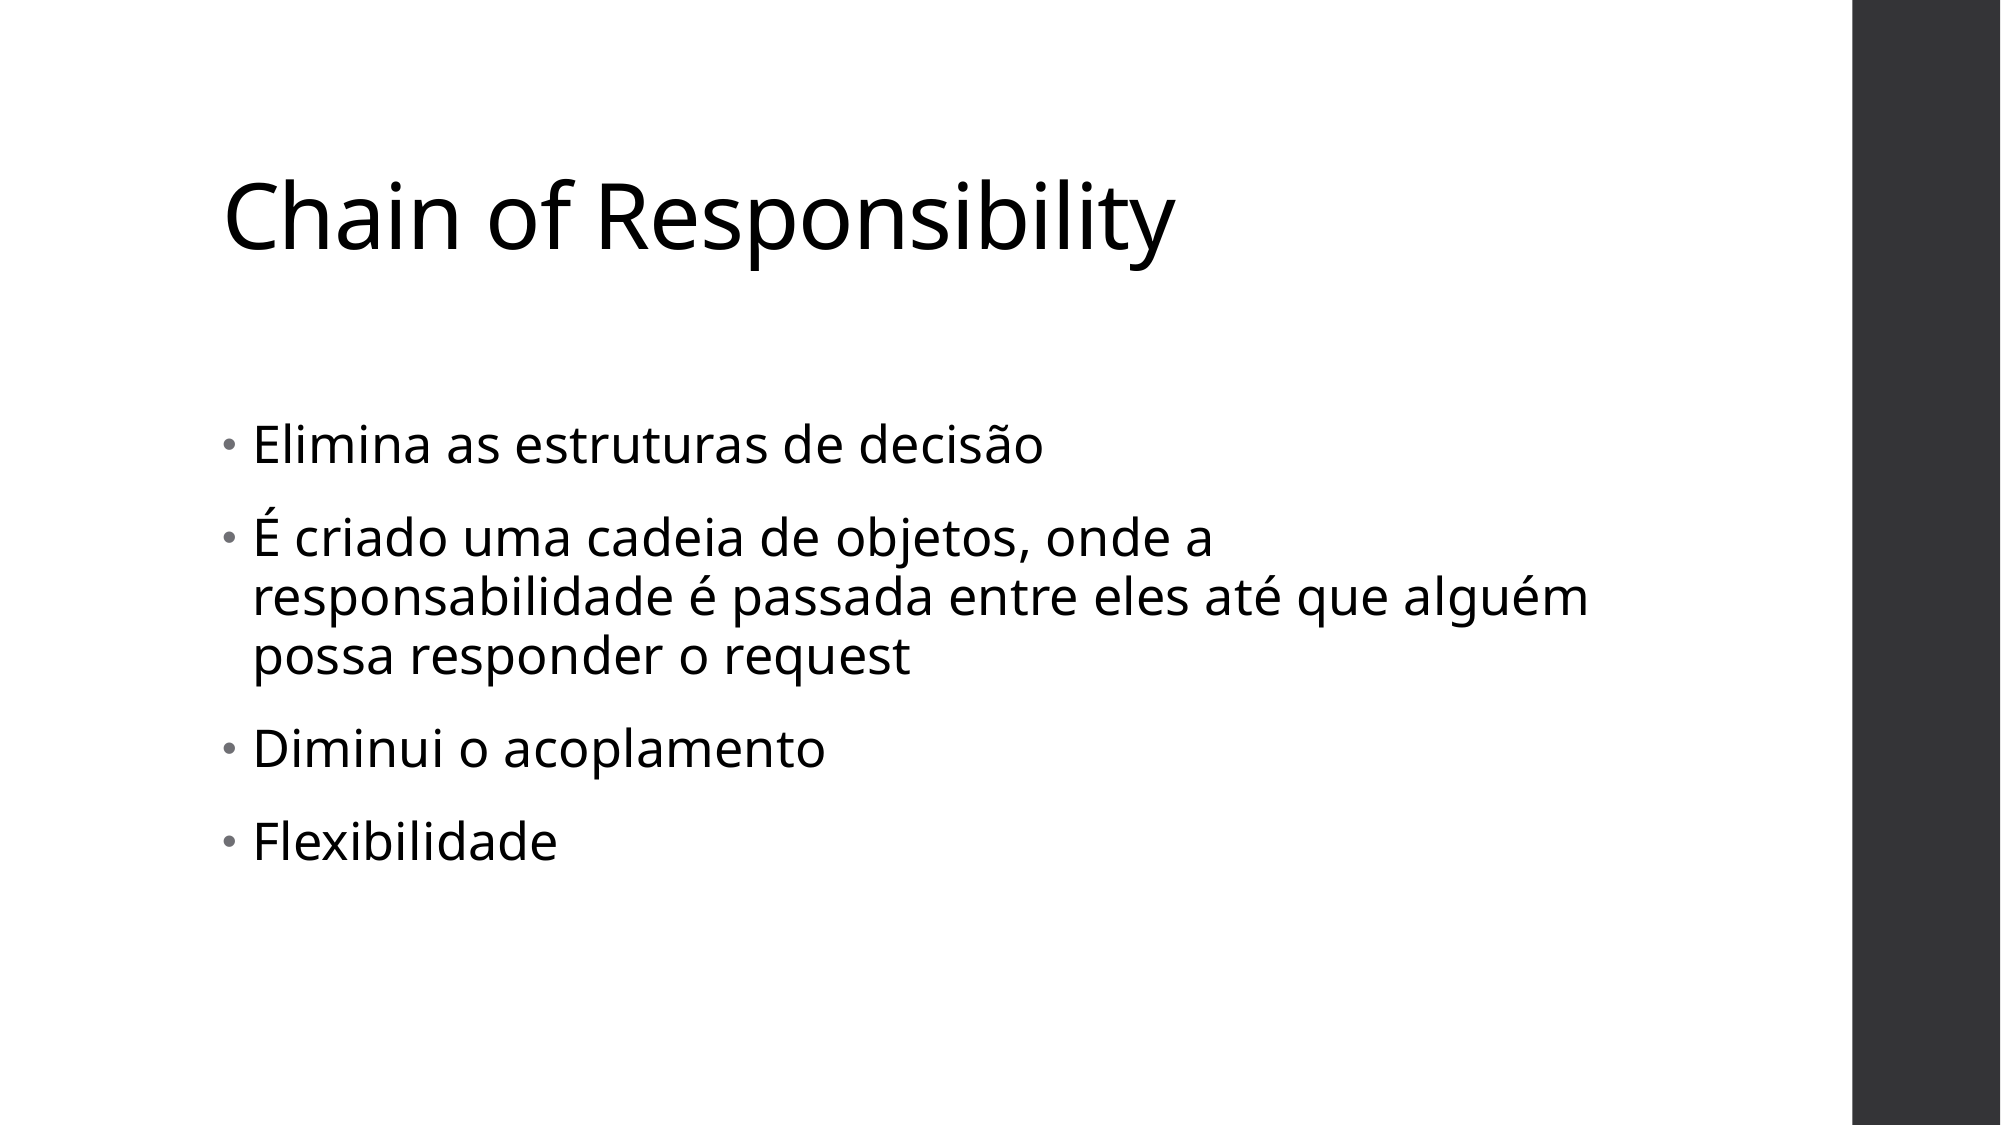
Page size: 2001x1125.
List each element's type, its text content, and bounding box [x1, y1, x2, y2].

list Elimina as estruturas de decisão É criado uma cadeia de objetos, onde a responsabilidade é passada entre eles até que alguém possa responder o request Diminui o acoplamento Flexibilidade [206, 299, 1617, 1014]
title Chain of Responsibility [206, 60, 1797, 278]
